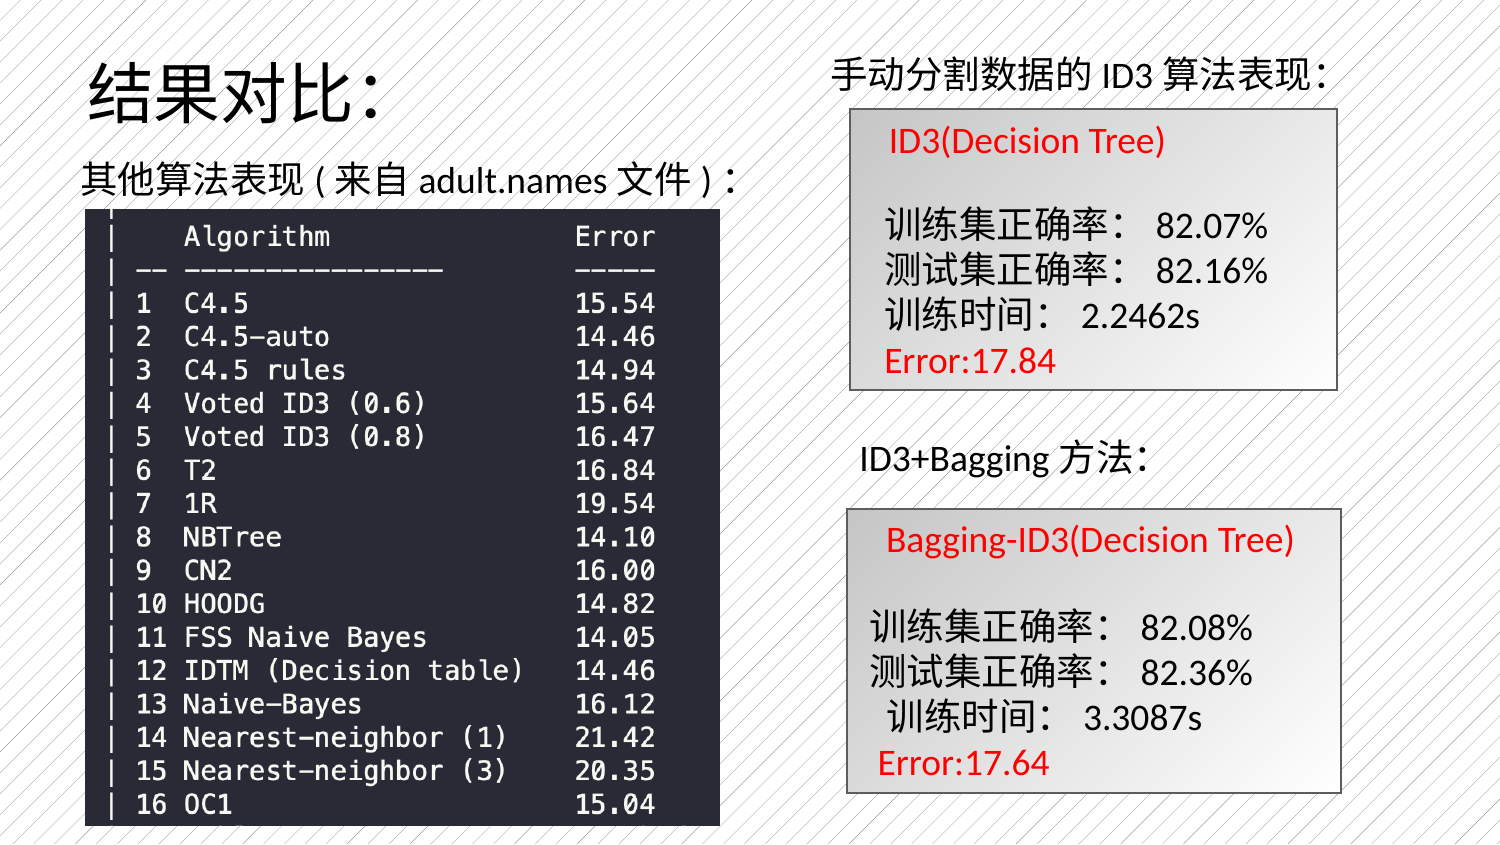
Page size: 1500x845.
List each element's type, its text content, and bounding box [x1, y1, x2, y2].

text_box 其他算法表现(来自adult.names文件)： [65, 149, 774, 209]
text_box 结果对比： [72, 44, 437, 140]
text_box ID3(Decision Tree) [873, 108, 1181, 169]
text_box 手动分割数据的ID3算法表现： [815, 44, 1365, 104]
text_box 训练集正确率：82.08% 测试集正确率：82.36% 训练时间：3.3087s Error:17.64 [854, 595, 1268, 791]
text_box ID3+Bagging方法： [844, 426, 1187, 487]
text_box [849, 108, 1338, 391]
picture [85, 209, 720, 826]
text_box [846, 508, 1342, 794]
text_box Bagging-ID3(Decision Tree) [871, 507, 1310, 568]
text_box 训练集正确率：82.07% 测试集正确率：82.16% 训练时间：2.2462s Error:17.84 [869, 193, 1283, 388]
